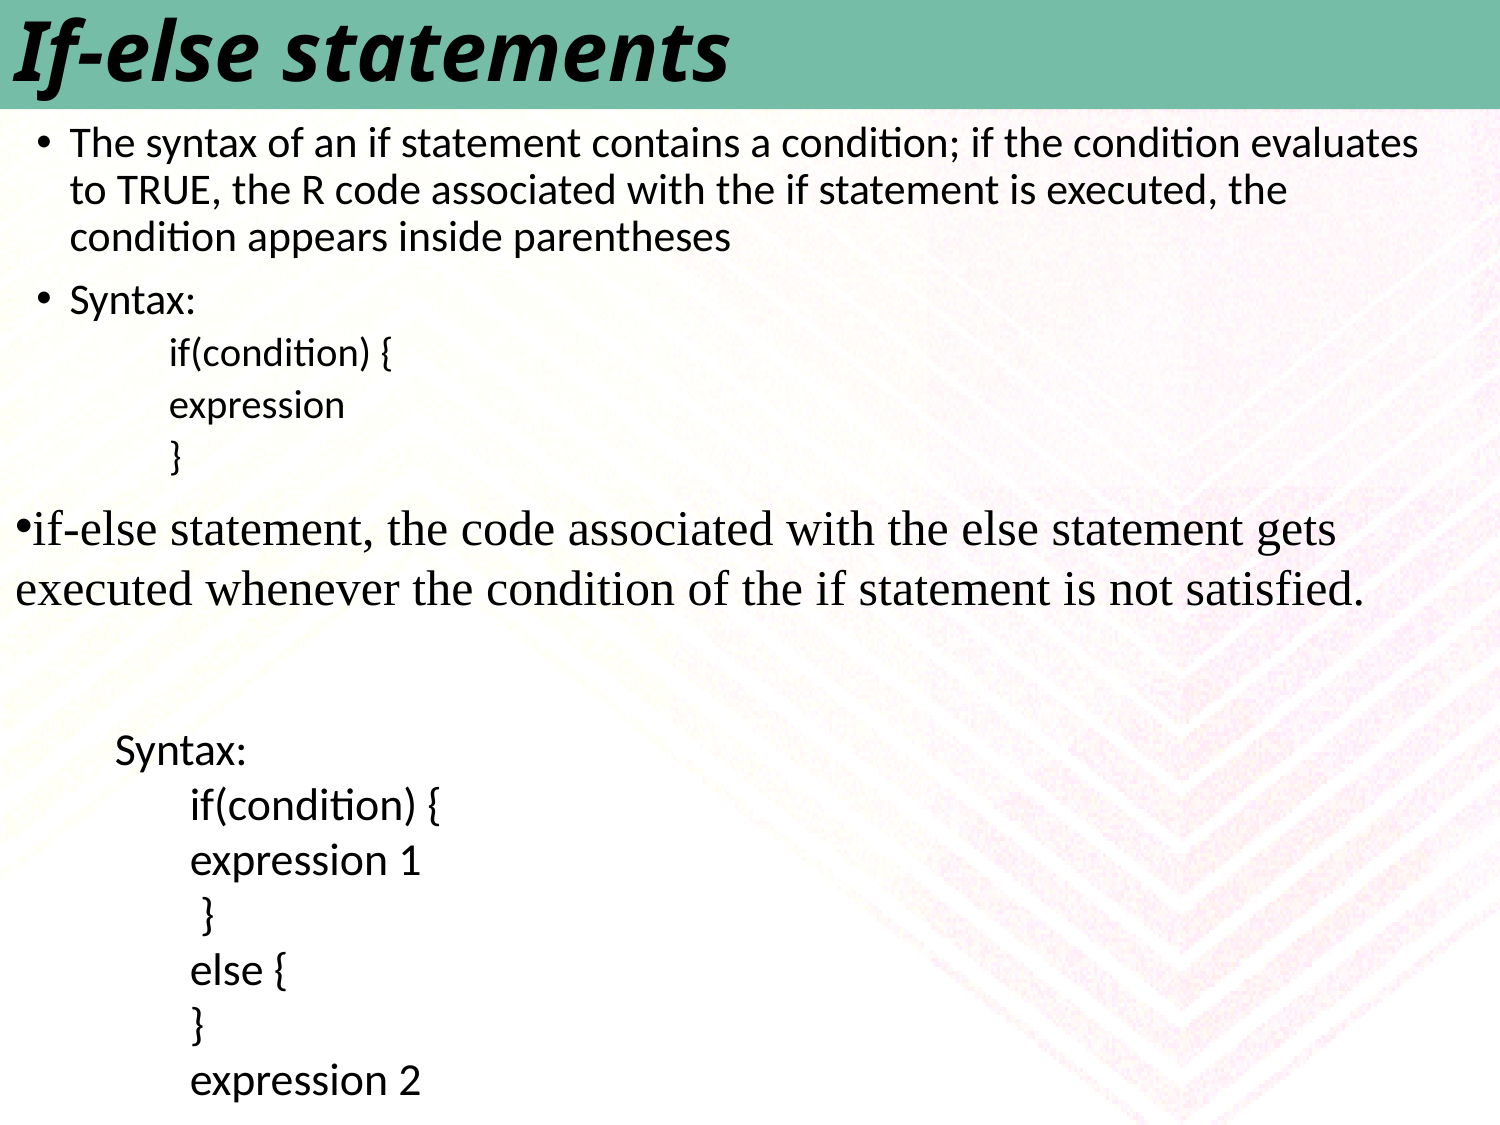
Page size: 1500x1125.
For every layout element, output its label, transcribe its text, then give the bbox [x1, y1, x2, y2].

list The syntax of an if statement contains a condition; if the condition evaluates to TRUE, the R code associated with the if statement is executed, the condition appears inside parentheses Syntax: if(condition) { expression } [21, 112, 1472, 487]
text_box Syntax: if(condition) { expression 1 } else { } expression 2 [99, 712, 1025, 1113]
title If-else statements [0, 0, 1500, 110]
text_box if-else statement, the code associated with the else statement gets executed whenever the condition of the if statement is not satisfied. [0, 488, 1450, 624]
